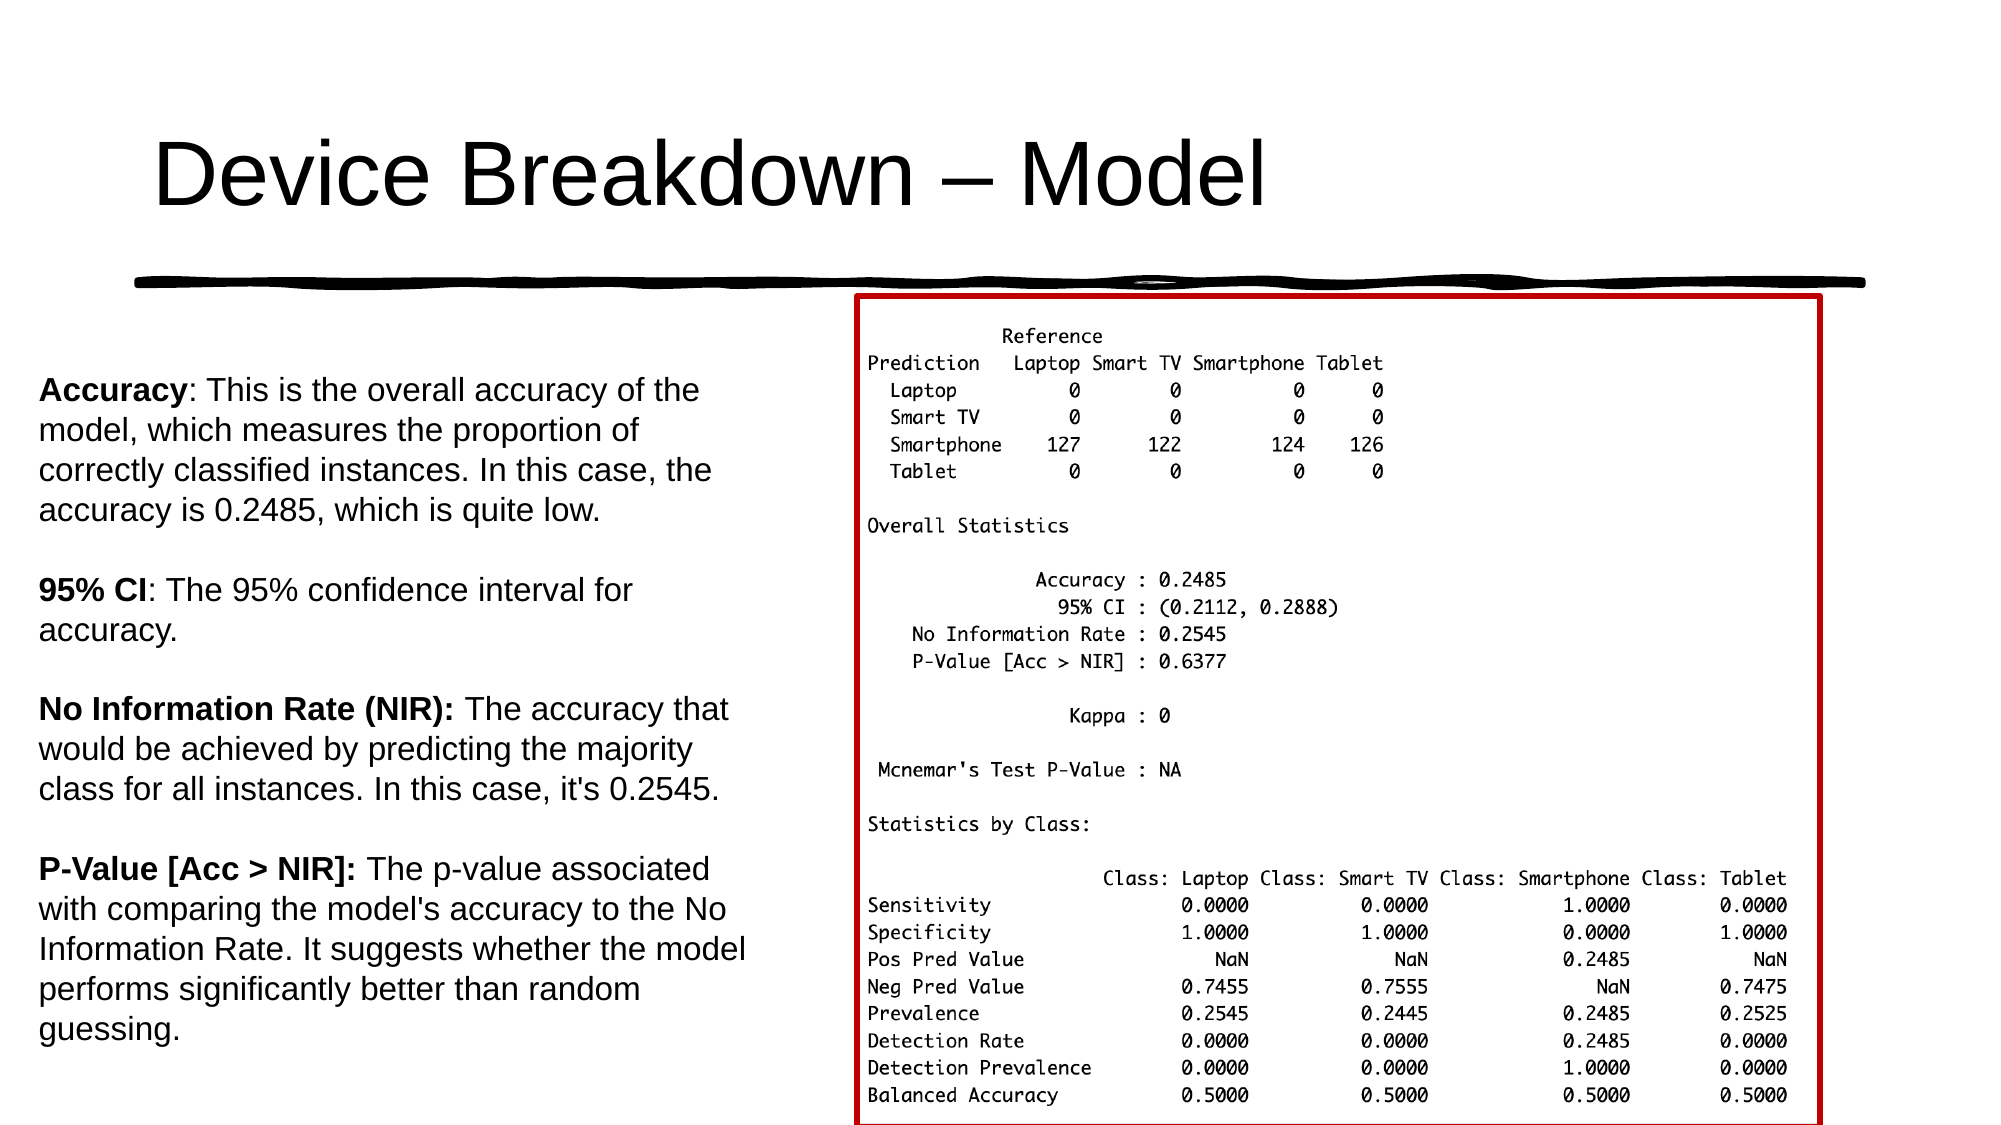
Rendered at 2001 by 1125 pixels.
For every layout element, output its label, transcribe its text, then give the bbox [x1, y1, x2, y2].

title Device Breakdown – Model [137, 59, 1863, 278]
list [860, 299, 1817, 1125]
text_box Accuracy: This is the overall accuracy of the model, which measures the proportion of correctly classified instances. In this case, the accuracy is 0.2485, which is quite low. 95% CI: The 95% confidence interval for accuracy. No Information Rate (NIR): The accuracy that would be achieved by predicting the majority class for all instances. In this case, it's 0.2545. P-Value [Acc > NIR]: The p-value associated with comparing the model's accuracy to the No Information Rate. It suggests whether the model performs significantly better than random guessing. [23, 360, 774, 1055]
